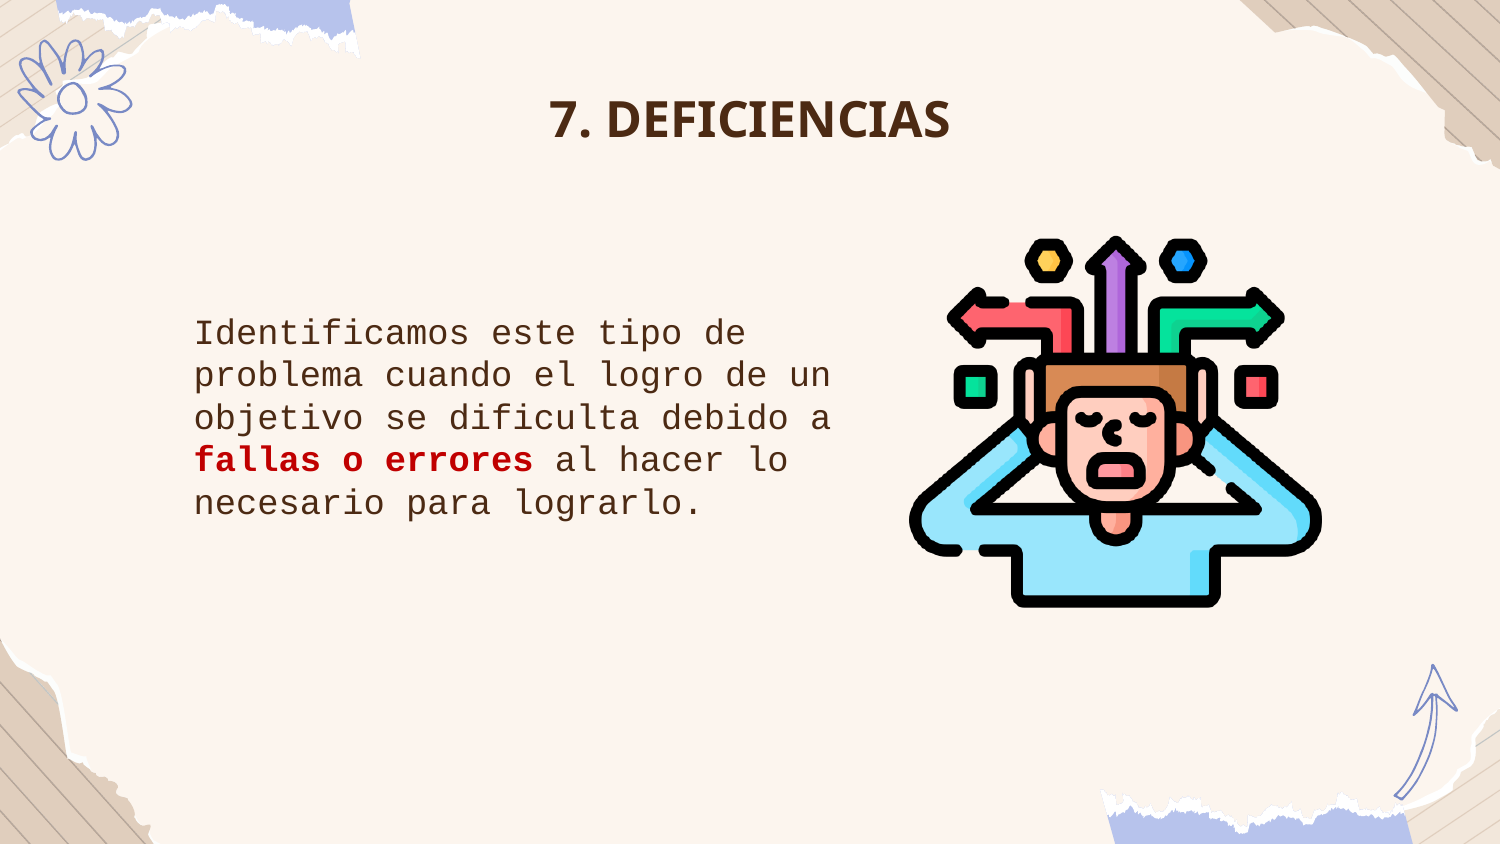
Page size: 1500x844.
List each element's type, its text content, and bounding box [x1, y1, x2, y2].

subtitle Identificamos este tipo de problema cuando el logro de un objetivo se dificulta debido a fallas o errores al hacer lo necesario para lograrlo. [178, 293, 884, 591]
picture [909, 215, 1322, 629]
title 7. DEFICIENCIAS [118, 72, 1382, 167]
